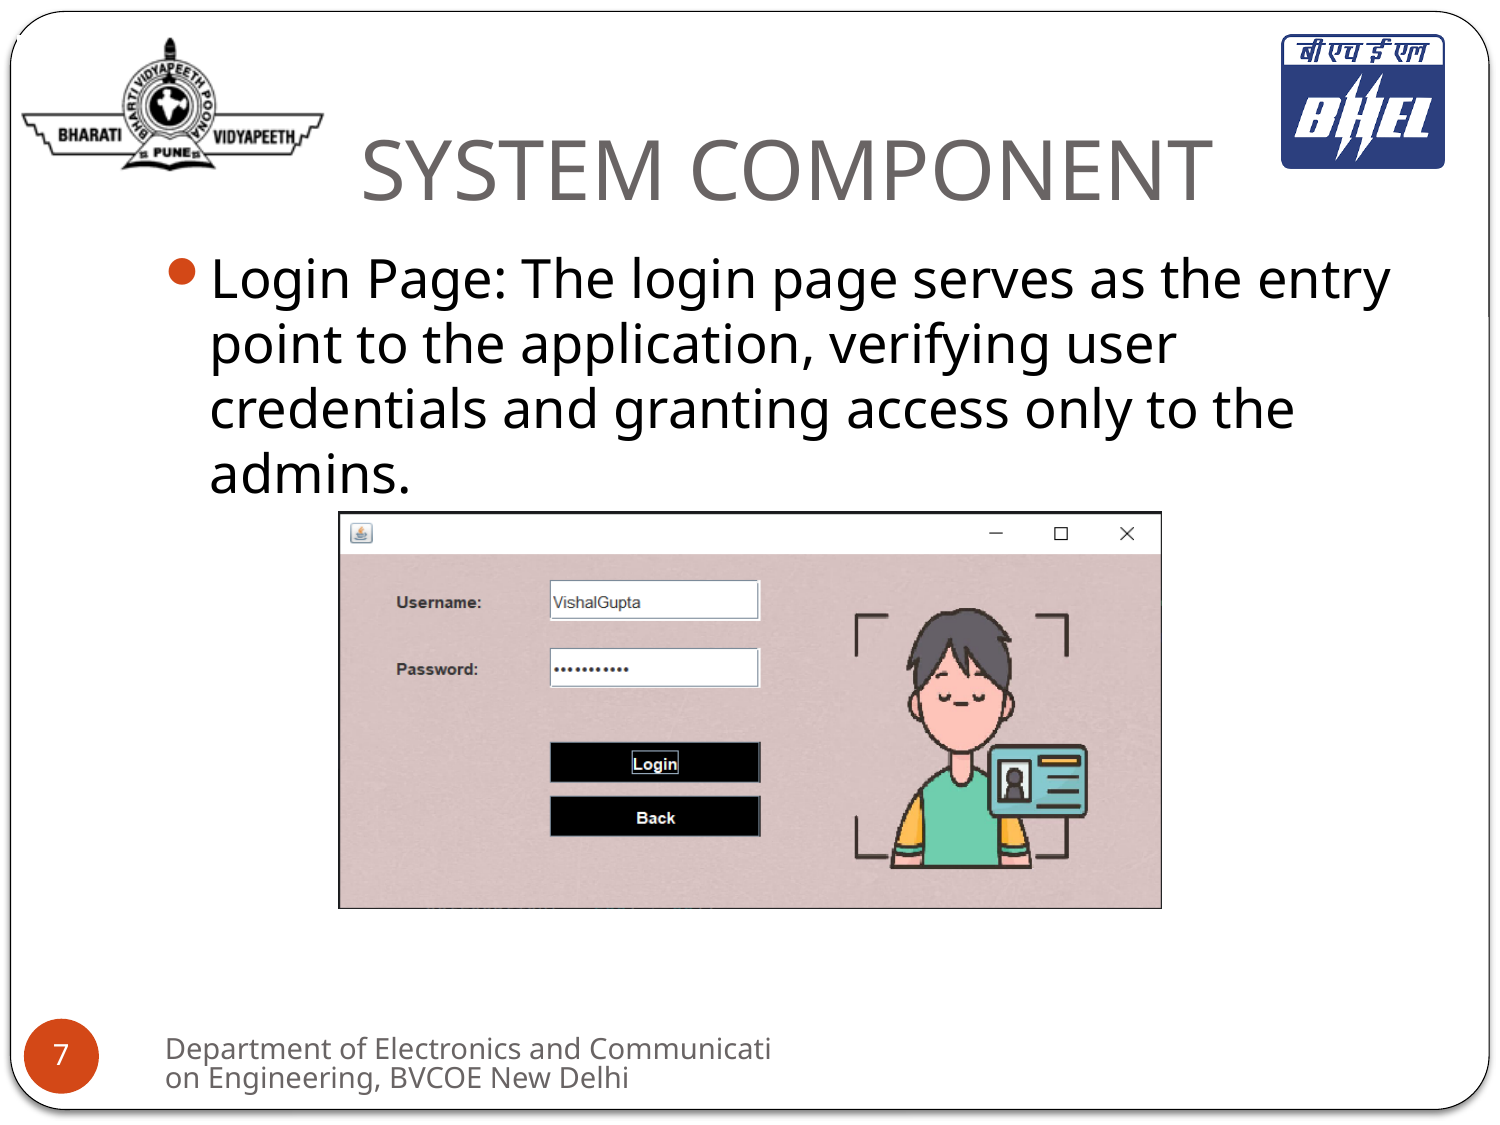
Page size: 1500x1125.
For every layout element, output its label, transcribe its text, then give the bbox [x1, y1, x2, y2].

picture [337, 511, 1162, 909]
picture [1281, 34, 1445, 169]
title SYSTEM COMPONENT [150, 45, 1425, 233]
footer Department of Electronics and Communication Engineering, BVCOE New Delhi [150, 1012, 800, 1088]
text_box [262, 295, 1238, 830]
picture [17, 35, 329, 176]
list Login Page: The login page serves as the entry point to the application, verifying user credentials and granting access only to the admins. [150, 237, 1425, 988]
slide_number 7 [23, 1018, 99, 1094]
